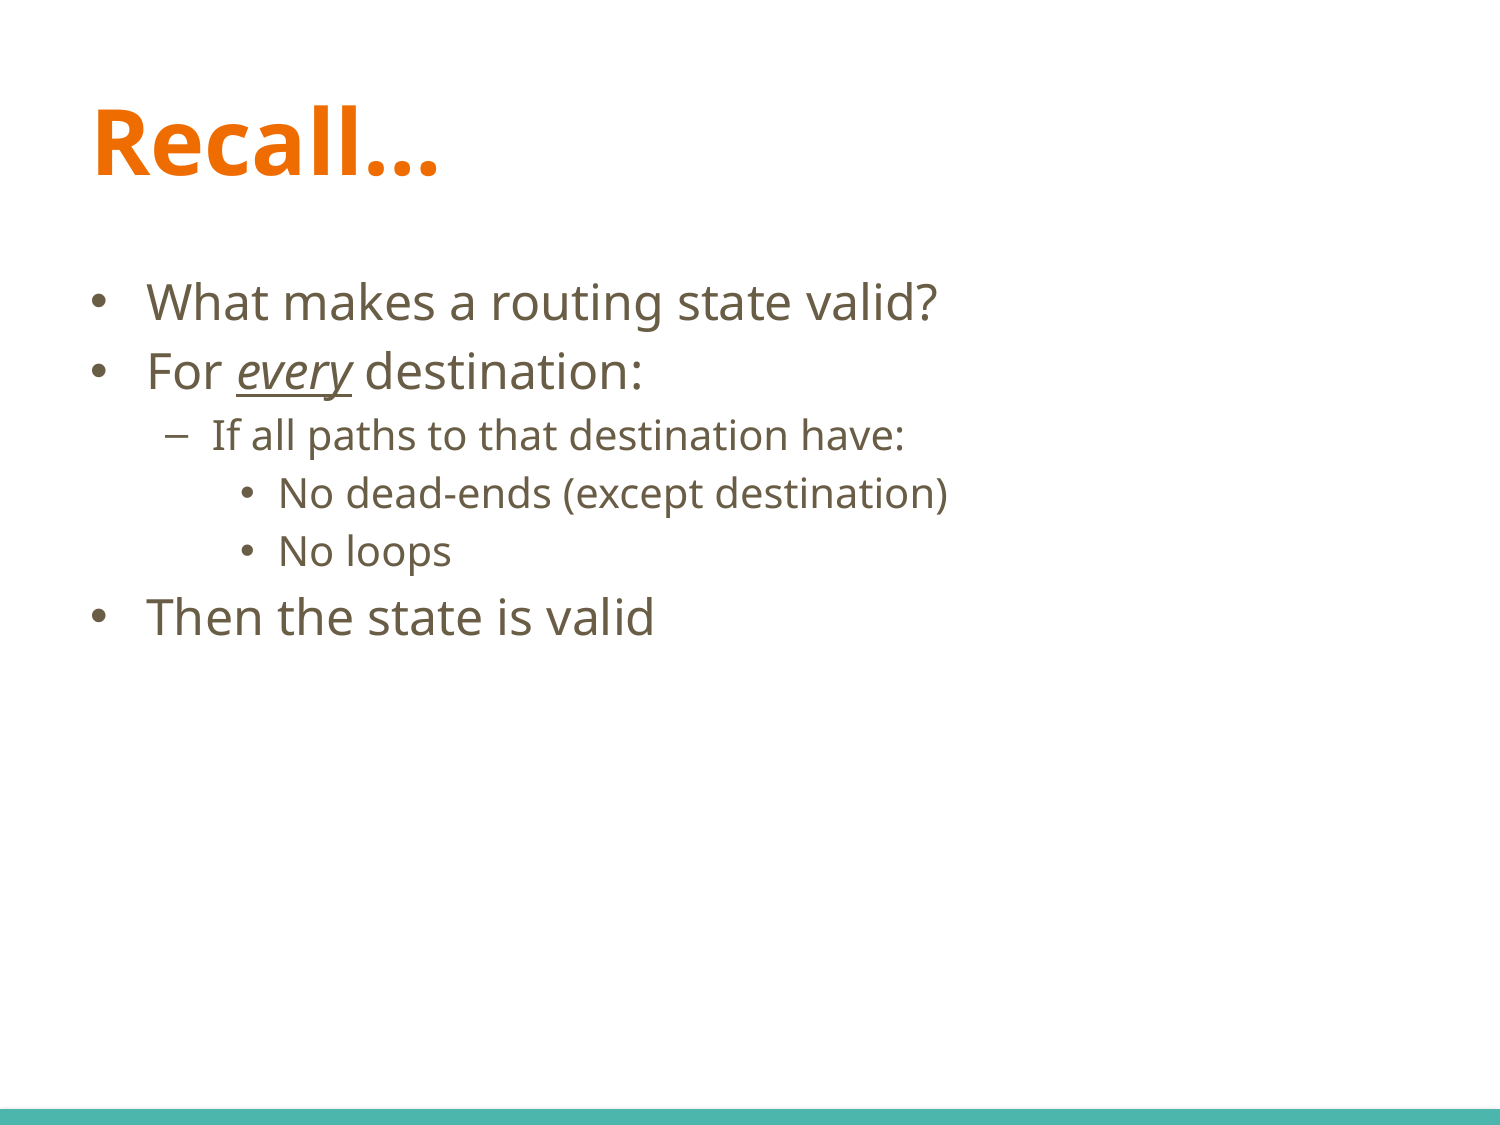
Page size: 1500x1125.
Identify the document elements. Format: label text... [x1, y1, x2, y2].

list What makes a routing state valid? For every destination: If all paths to that destination have: No dead-ends (except destination) No loops Then the state is valid [75, 262, 1425, 1005]
title Recall… [75, 45, 1425, 233]
